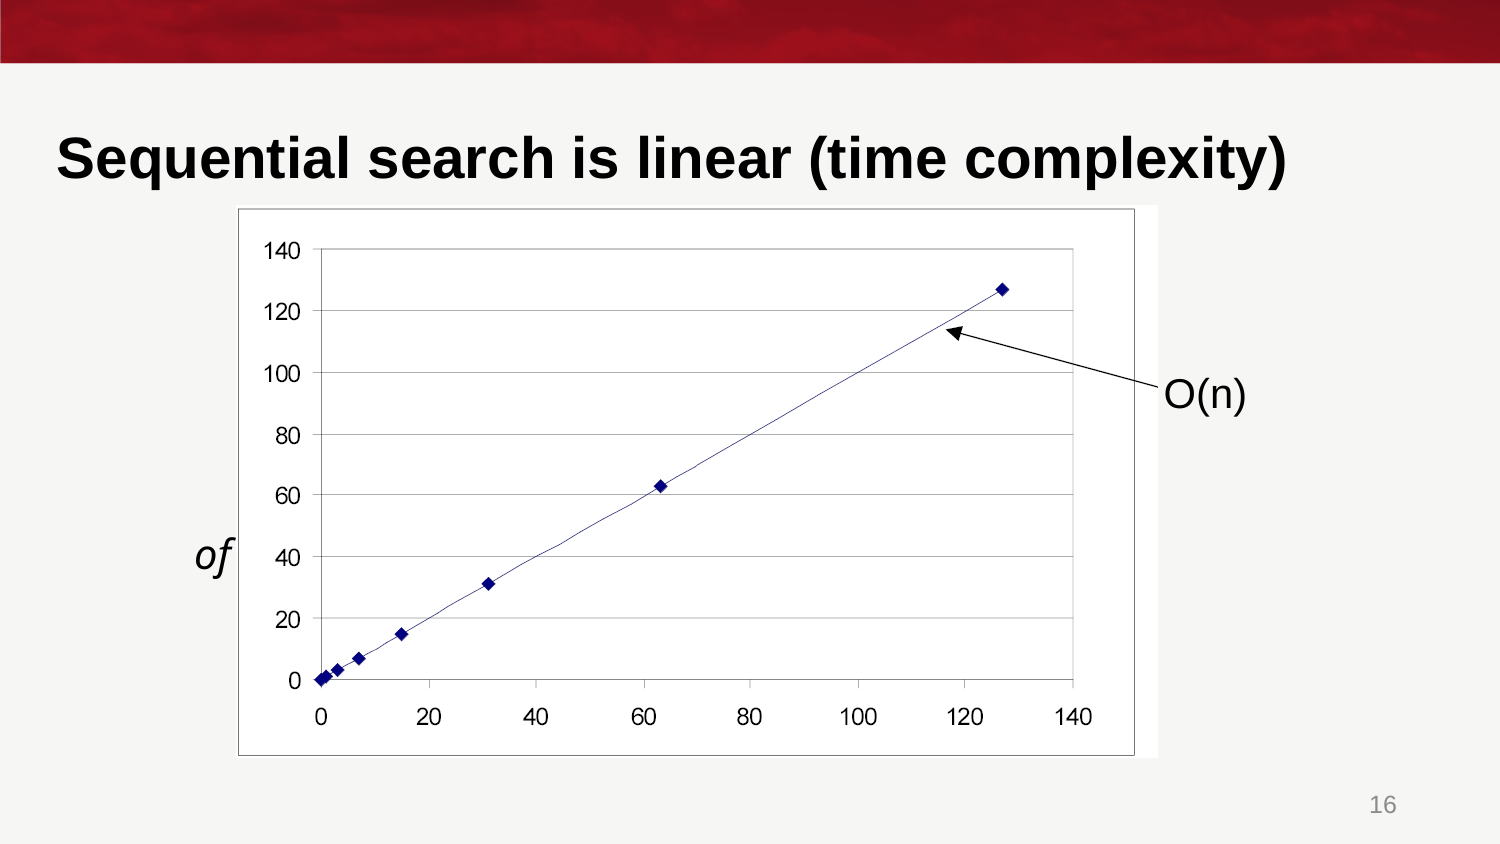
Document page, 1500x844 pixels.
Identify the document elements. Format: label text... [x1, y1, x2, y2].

text_box O(n) [1162, 359, 1263, 424]
picture [0, 0, 1500, 844]
text_box number of loops array length [44, 195, 1388, 844]
picture [1388, 804, 1394, 811]
title Sequential search is linear (time complexity) [56, 120, 1439, 227]
picture [235, 205, 1158, 758]
